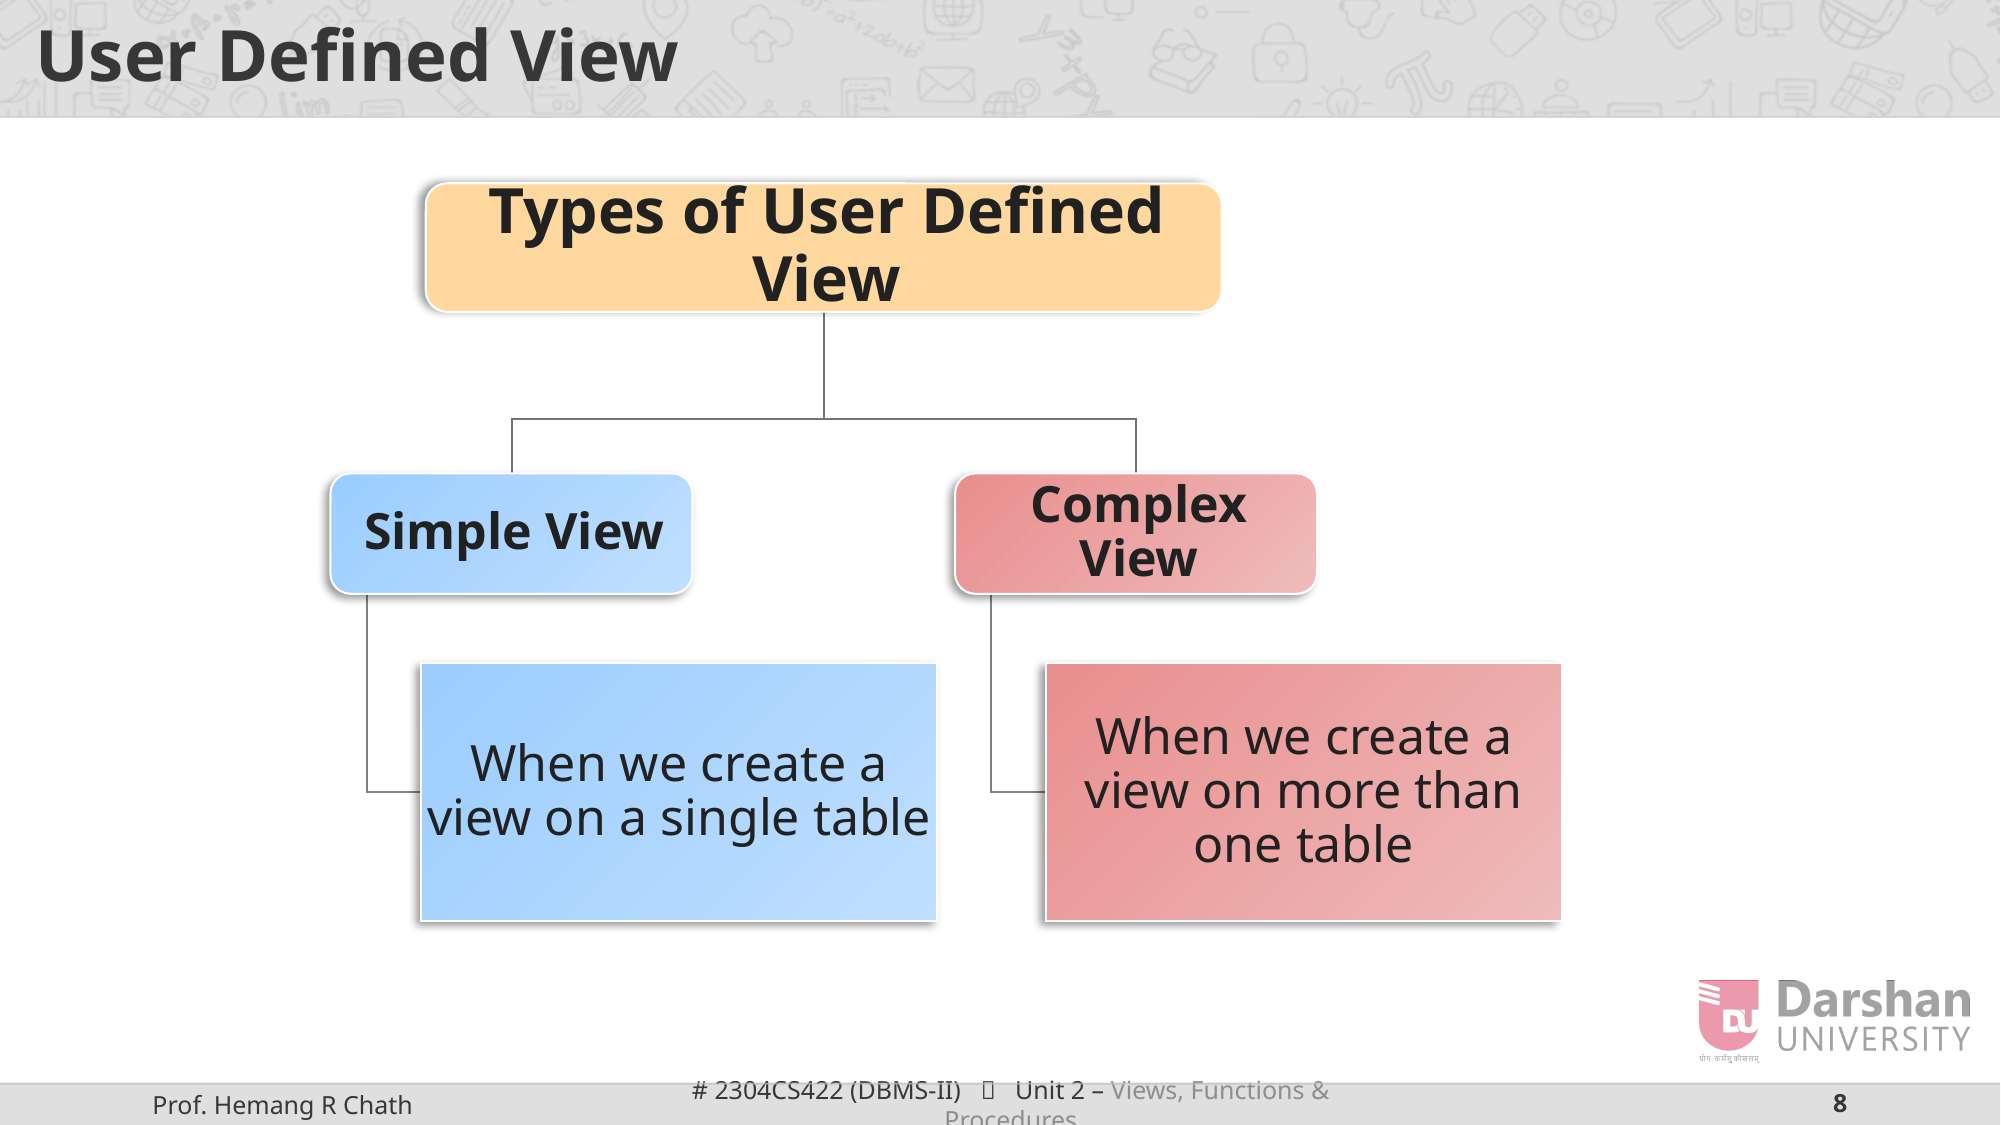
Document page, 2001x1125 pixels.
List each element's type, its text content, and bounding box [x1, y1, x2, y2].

table_cell 15000 [1699, 980, 1970, 1063]
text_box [329, 183, 1563, 936]
title User Defined View [0, 0, 2000, 117]
